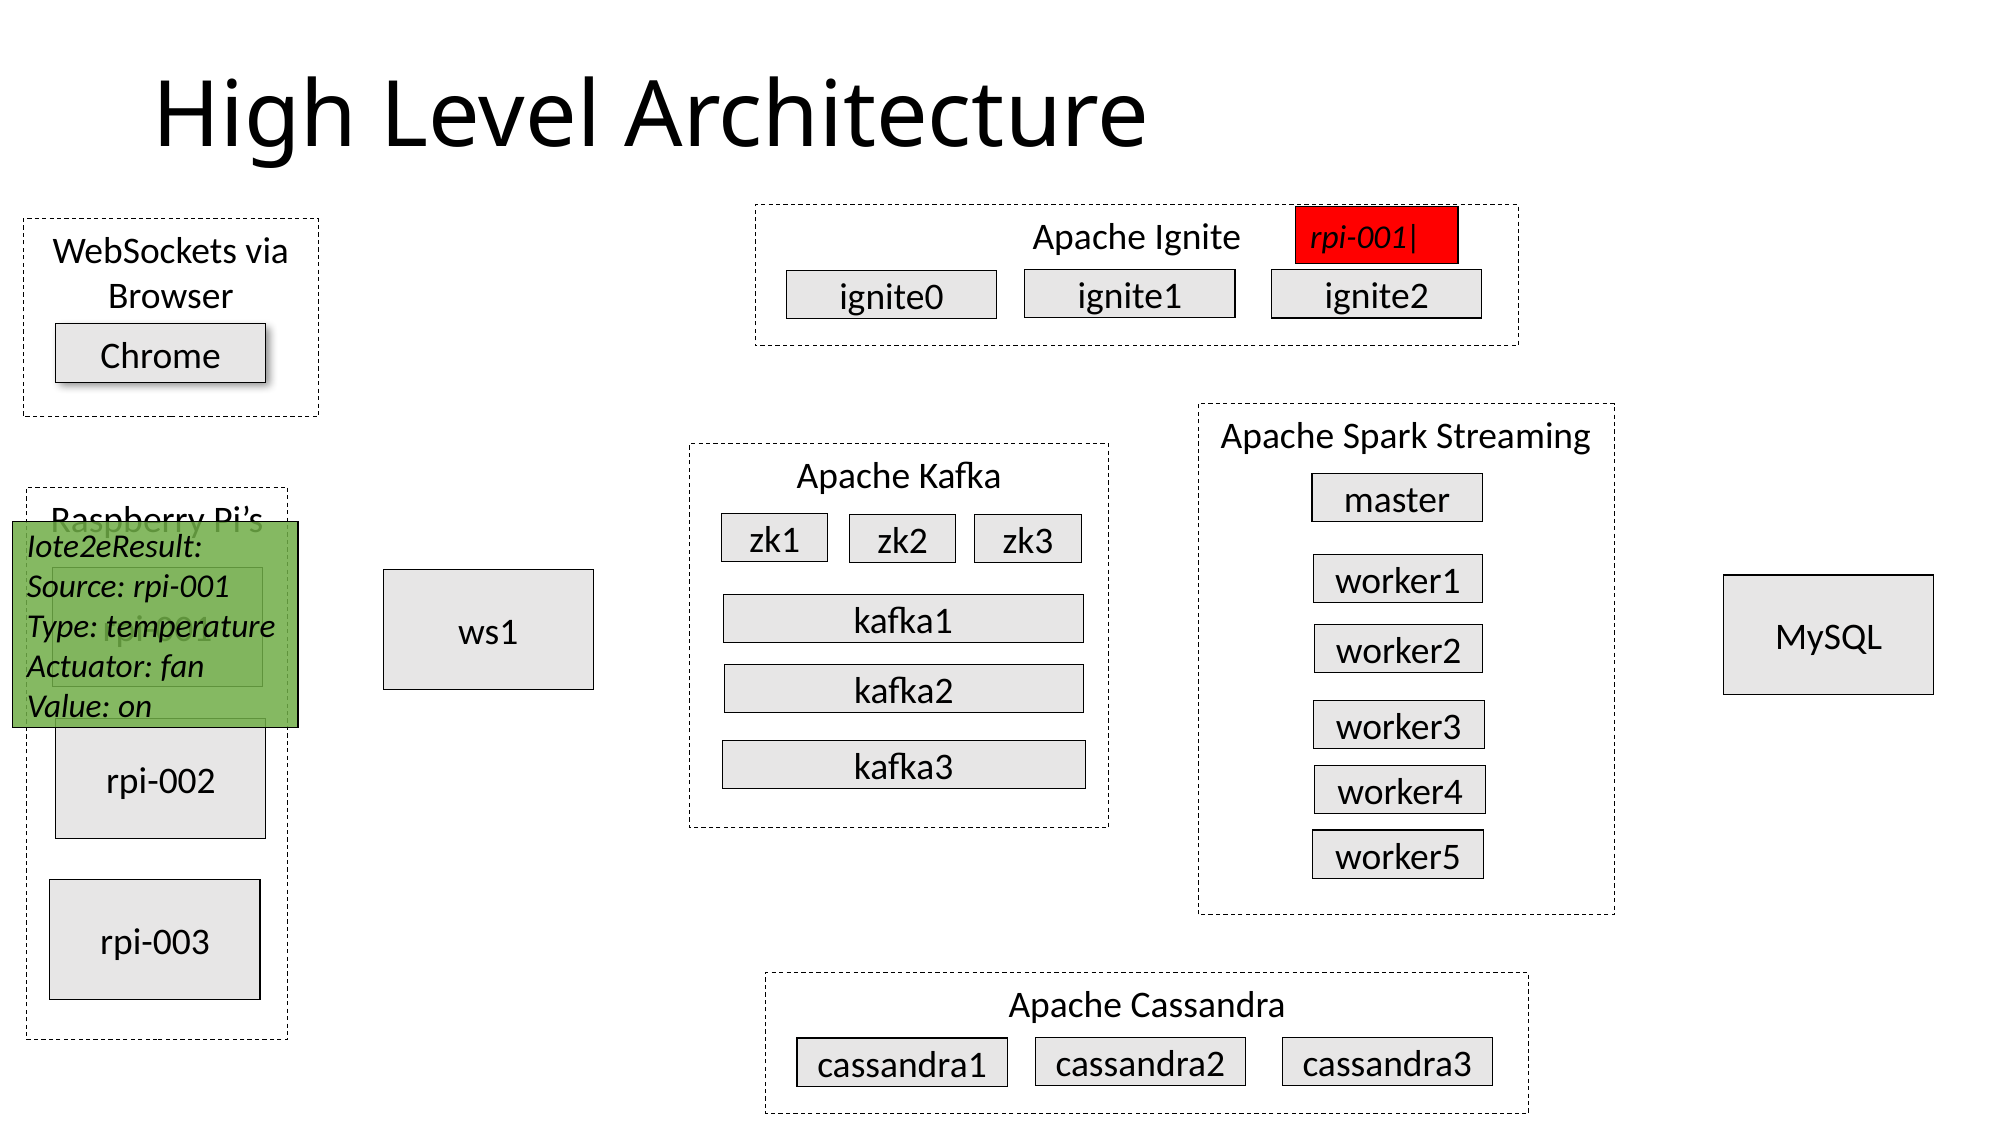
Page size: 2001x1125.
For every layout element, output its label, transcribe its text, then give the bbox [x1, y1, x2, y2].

text_box Apache Spark Streaming [1198, 403, 1615, 915]
text_box Raspberry Pi’s [26, 487, 288, 521]
text_box Apache Ignite [755, 204, 1519, 346]
text_box Raspberry Pi’s [26, 728, 288, 1040]
text_box Apache Cassandra [765, 972, 1529, 1114]
text_box ws1 [383, 569, 594, 690]
text_box Apache Kafka [689, 443, 1109, 828]
title High Level Architecture [137, 59, 1863, 174]
text_box worker4 [1314, 765, 1486, 814]
text_box rpi-001| [1295, 206, 1459, 264]
text_box Iote2eResult: Source: rpi-001 Type: temperature Actuator: fan Value: on [12, 521, 299, 728]
text_box WebSockets via Browser [23, 218, 319, 417]
text_box MySQL [1723, 574, 1934, 695]
text_box worker5 [1312, 829, 1484, 879]
